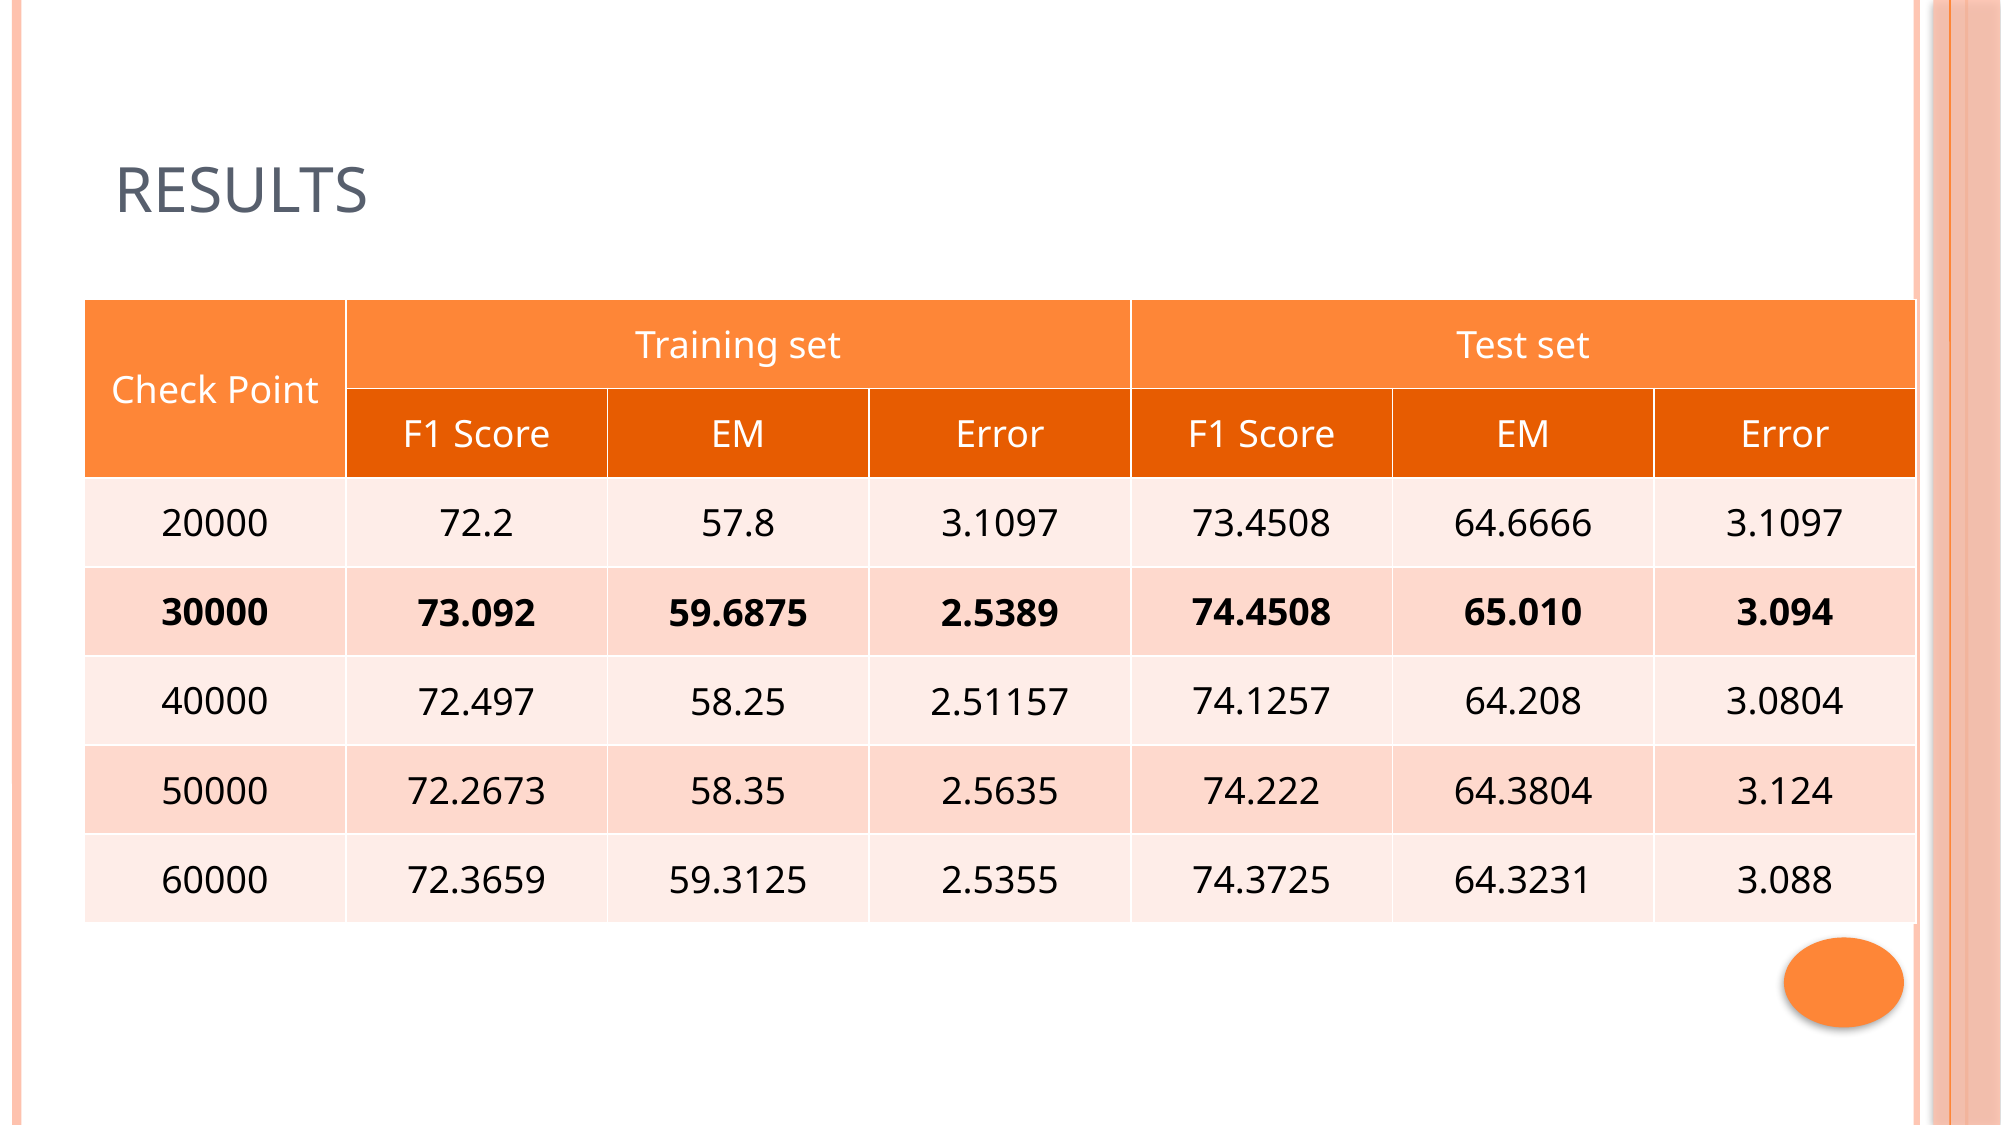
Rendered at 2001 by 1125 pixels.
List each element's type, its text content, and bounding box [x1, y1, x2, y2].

table_cell 74.1257 [1132, 657, 1392, 744]
table_cell 20000 [85, 479, 345, 566]
table_cell 58.25 [608, 657, 868, 744]
table_cell EM [608, 389, 868, 477]
table_cell 72.497 [347, 657, 607, 744]
table_cell 72.2673 [347, 746, 607, 833]
table_cell 74.222 [1132, 746, 1392, 833]
table_cell 59.3125 [608, 835, 868, 922]
table_cell 3.0804 [1655, 657, 1915, 744]
table_cell 64.208 [1393, 657, 1653, 744]
table_cell 50000 [85, 746, 345, 833]
table_cell Error [1655, 389, 1915, 477]
table_cell 2.5389 [870, 568, 1130, 655]
table_cell 3.088 [1655, 835, 1915, 922]
table_cell 64.6666 [1393, 479, 1653, 566]
table_cell F1 Score [347, 389, 607, 477]
table_cell 2.5635 [870, 746, 1130, 833]
title Results [99, 45, 1734, 233]
table_cell 60000 [85, 835, 345, 922]
table_cell 73.092 [347, 568, 607, 655]
table_cell 2.5355 [870, 835, 1130, 922]
table_cell 74.4508 [1132, 568, 1392, 655]
table_cell 74.3725 [1132, 835, 1392, 922]
table_cell 72.2 [347, 479, 607, 566]
table_cell 72.3659 [347, 835, 607, 922]
table_cell 58.35 [608, 746, 868, 833]
table_cell 65.010 [1393, 568, 1653, 655]
table_cell 3.124 [1655, 746, 1915, 833]
table_cell 2.51157 [870, 657, 1130, 744]
table_cell 30000 [85, 568, 345, 655]
table_header Training set [347, 300, 1130, 388]
table_cell 64.3231 [1393, 835, 1653, 922]
table_cell 40000 [85, 657, 345, 744]
table_cell 3.094 [1655, 568, 1915, 655]
table_cell 57.8 [608, 479, 868, 566]
table_cell 3.1097 [1655, 479, 1915, 566]
table_header Test set [1132, 300, 1915, 388]
table_cell 3.1097 [870, 479, 1130, 566]
table_cell EM [1393, 389, 1653, 477]
table_header Check Point [85, 300, 345, 477]
table_cell Error [870, 389, 1130, 477]
table_cell 64.3804 [1393, 746, 1653, 833]
table_cell F1 Score [1132, 389, 1392, 477]
table_cell 73.4508 [1132, 479, 1392, 566]
table_cell 59.6875 [608, 568, 868, 655]
